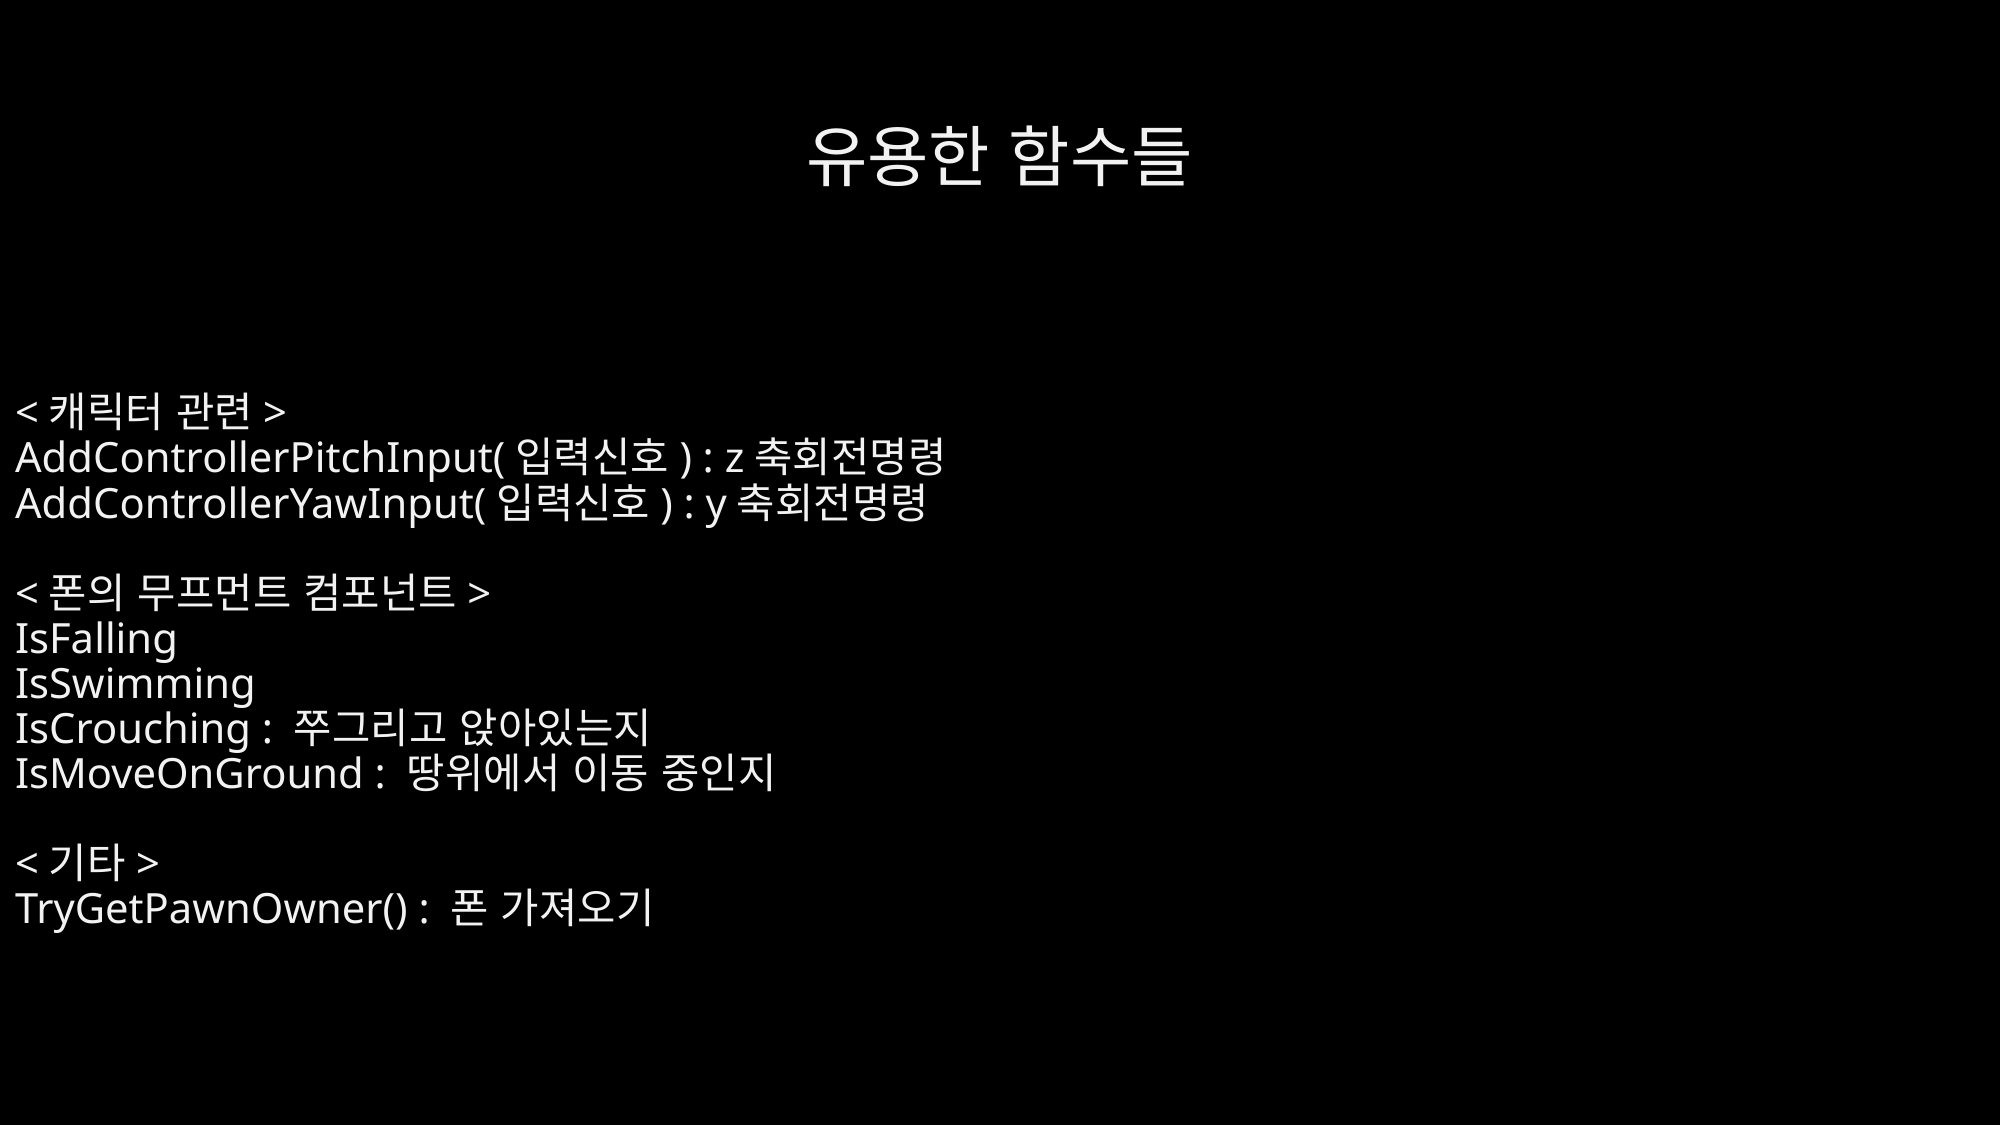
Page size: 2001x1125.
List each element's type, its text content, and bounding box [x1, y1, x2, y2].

text_box <캐릭터 관련> AddControllerPitchInput(입력신호) : z축회전명령 AddControllerYawInput(입력신호) : y축회전명령 <폰의 무프먼트 컴포넌트> IsFalling IsSwimming IsCrouching : 쭈그리고 앉아있는지 IsMoveOnGround : 땅위에서 이동 중인지 <기타> TryGetPawnOwner() : 폰 가져오기 [0, 240, 2000, 1084]
title 유용한 함수들 [249, 62, 1750, 240]
